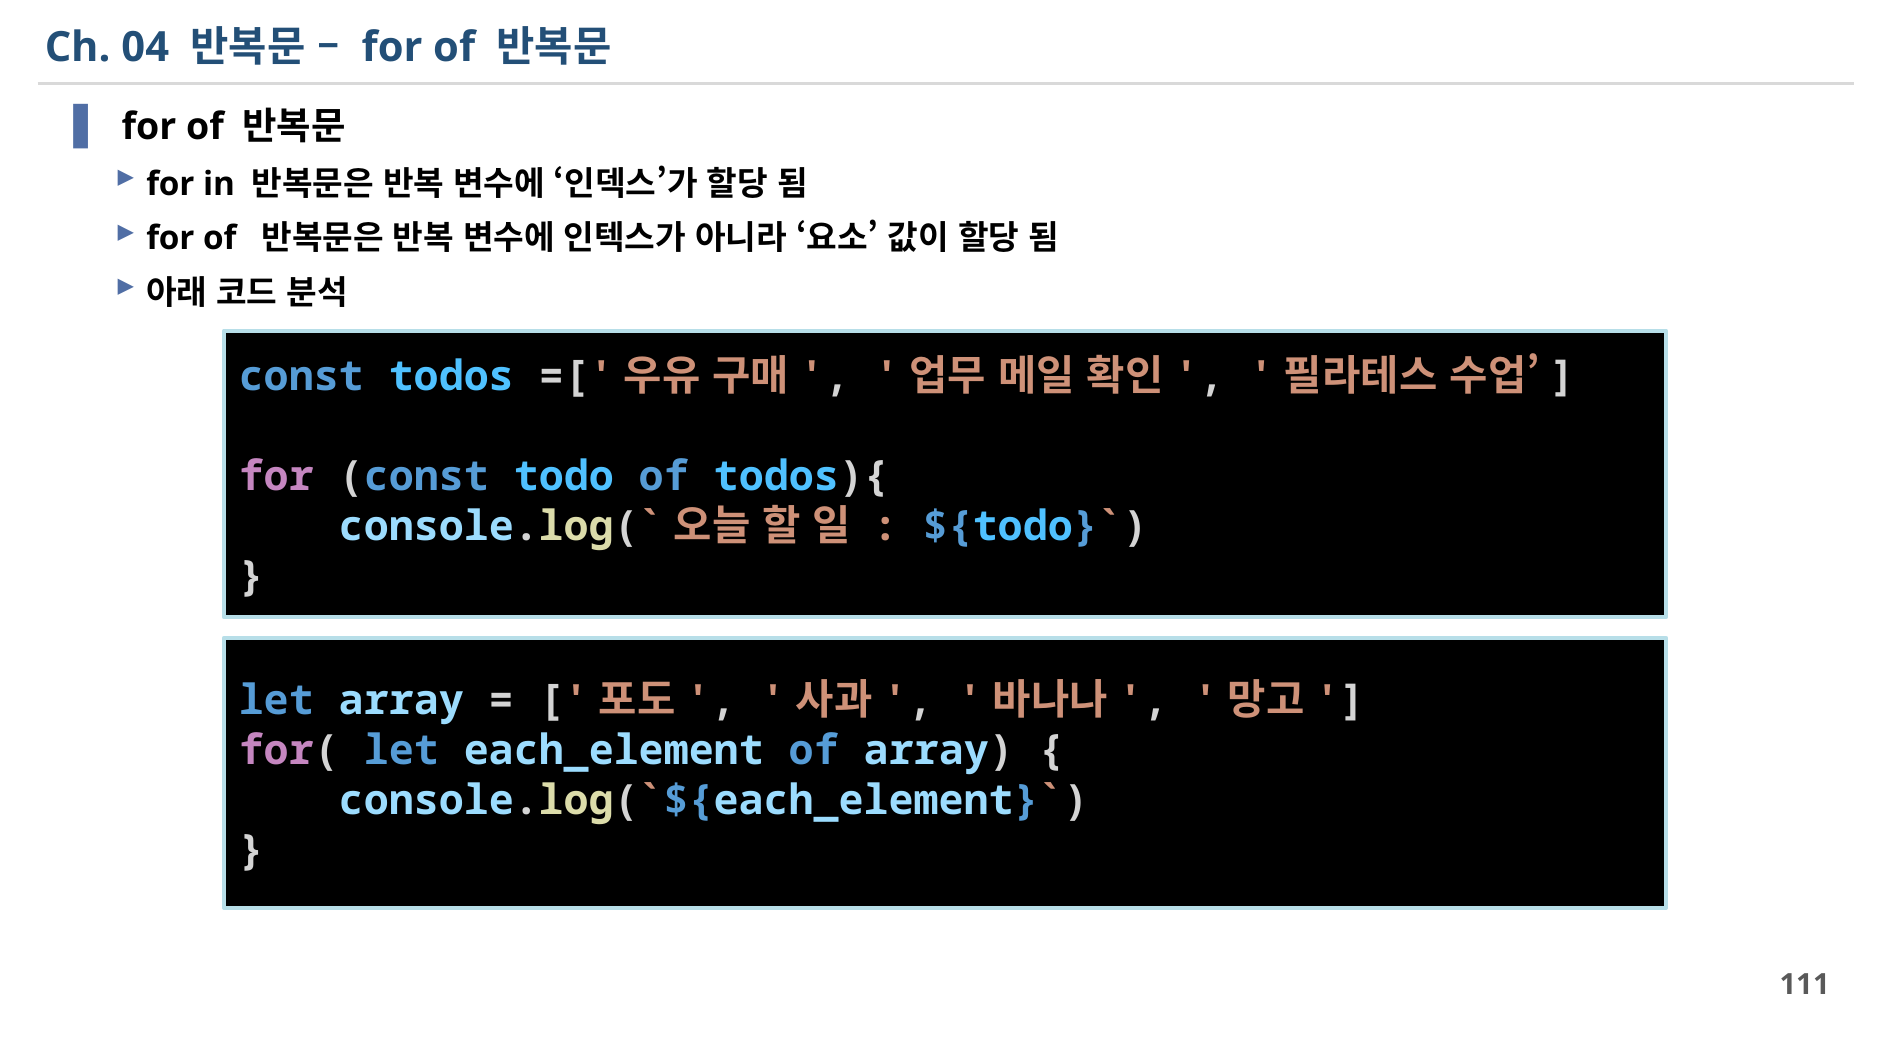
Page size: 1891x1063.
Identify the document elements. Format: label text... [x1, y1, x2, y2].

title Ch. 04 반복문 – for of 반복문 [29, 11, 1809, 78]
text_box let array = ['포도', '사과', '바나나', '망고'] for( let each_element of array) { console.log(`${each_element}`) } [222, 636, 1668, 910]
list for of 반복문 for in 반복문은 반복 변수에 ‘인덱스’가 할당 됨 for of 반복문은 반복 변수에 인텍스가 아니라 ‘요소’ 값이 할당 됨 아래 코드 분석 [43, 94, 1845, 382]
text_box const todos =['우유 구매', '업무 메일 확인', '필라테스 수업’] for (const todo of todos){ console.log(`오늘 할 일 : ${todo}`) } [222, 329, 1668, 619]
slide_number 111 [1703, 956, 1845, 1014]
